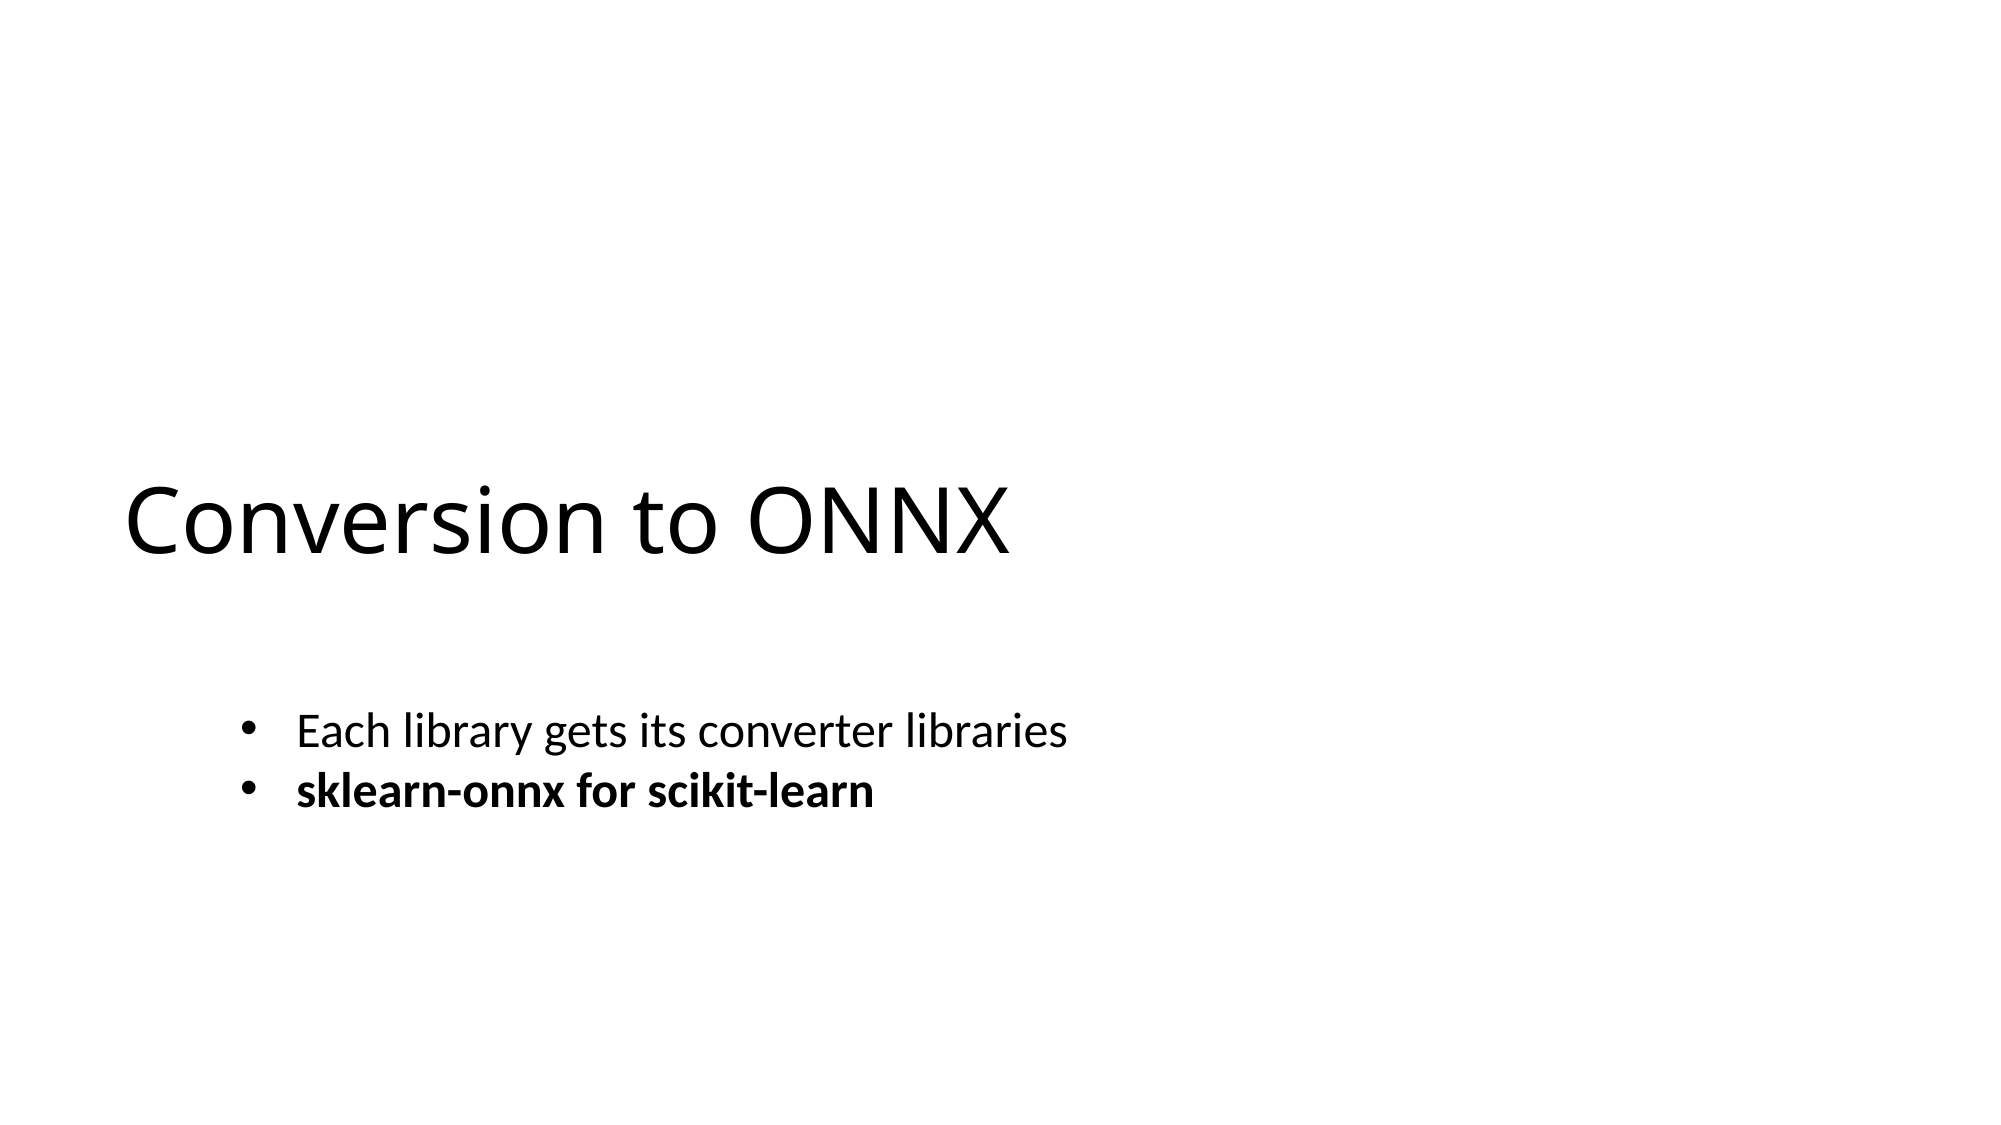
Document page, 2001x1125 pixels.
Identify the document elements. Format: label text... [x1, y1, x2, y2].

text_box Each library gets its converter libraries sklearn-onnx for scikit-learn [225, 689, 1717, 825]
title Conversion to ONNX [108, 415, 1834, 633]
